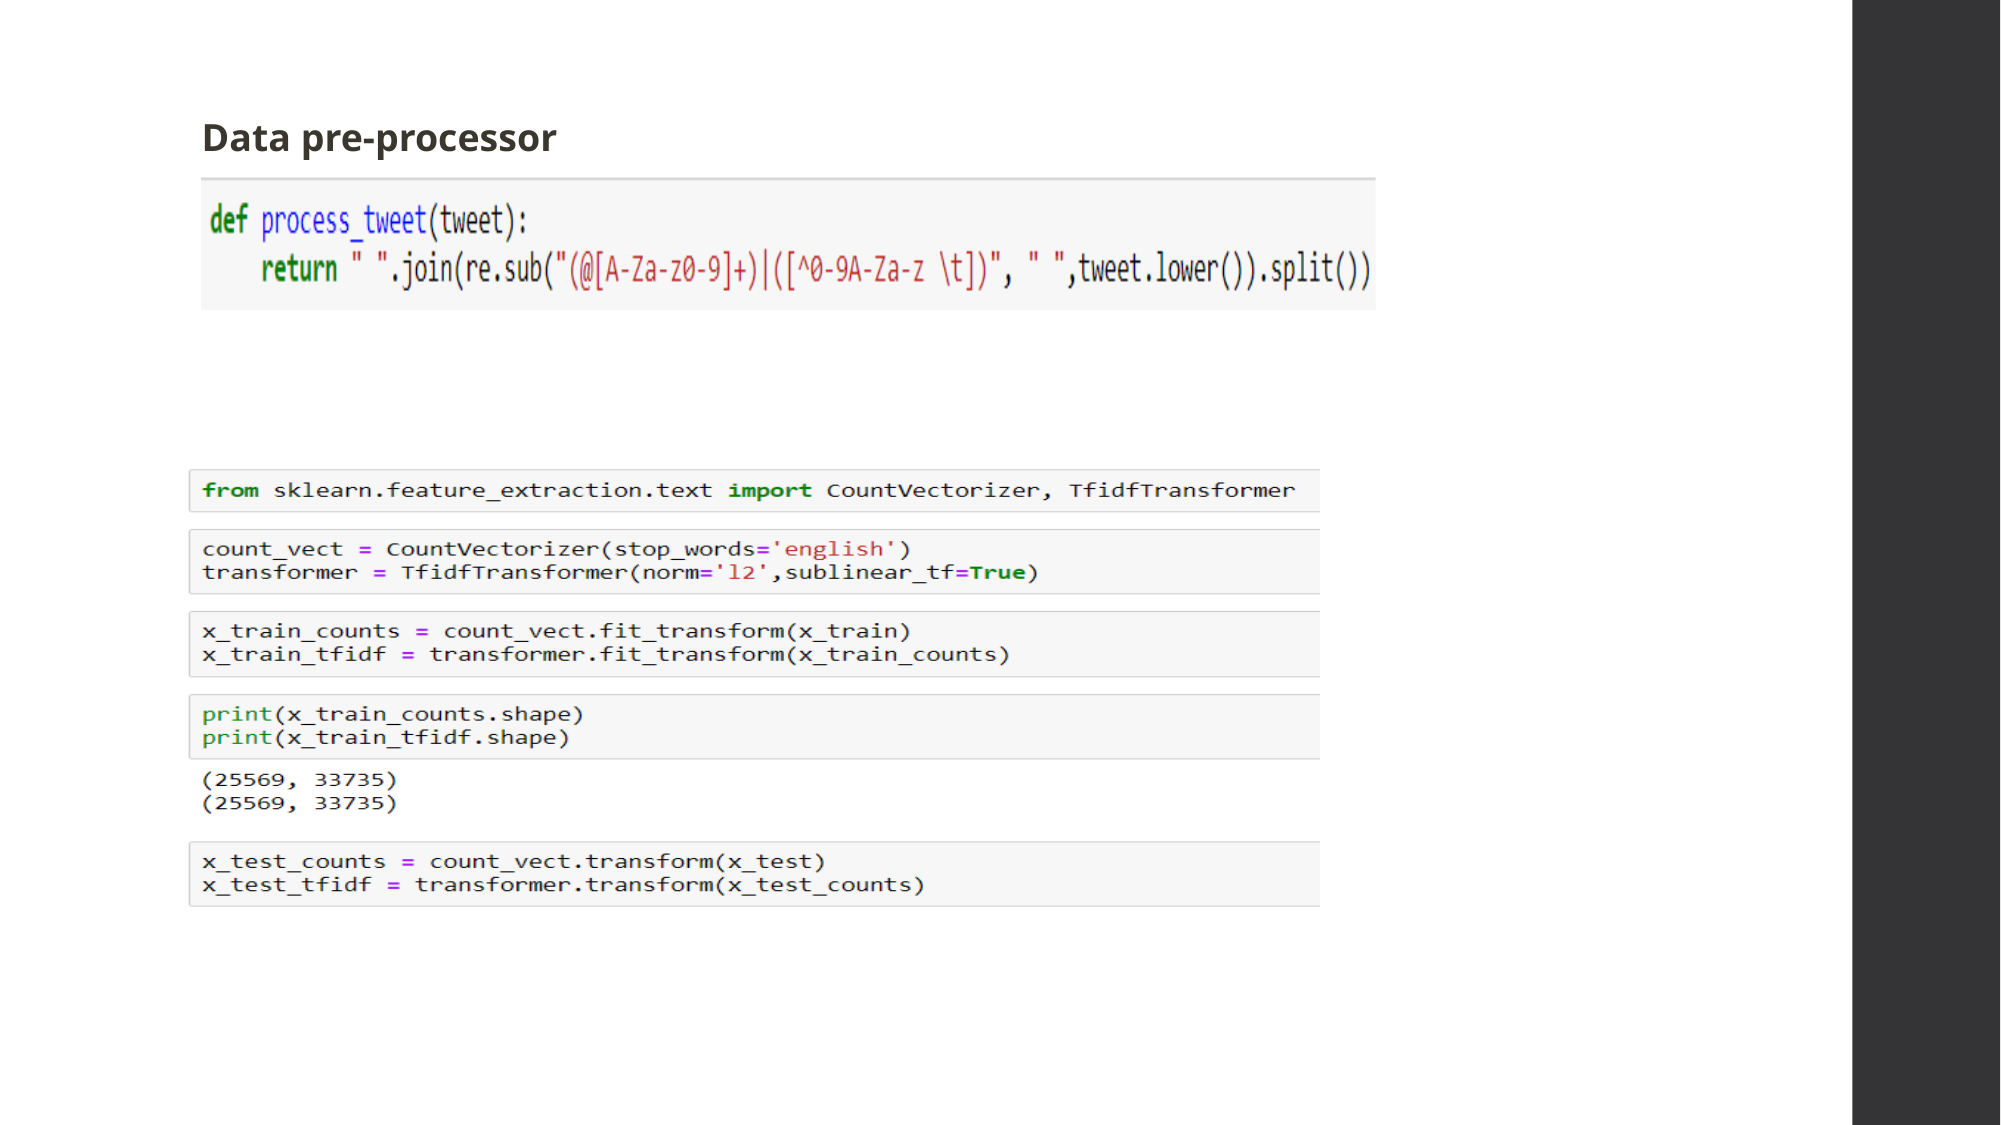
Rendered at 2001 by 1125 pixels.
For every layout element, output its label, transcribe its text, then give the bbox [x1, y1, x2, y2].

picture [75, 171, 1376, 310]
picture [186, 467, 1320, 909]
text_box Data pre-processor [186, 106, 1188, 167]
